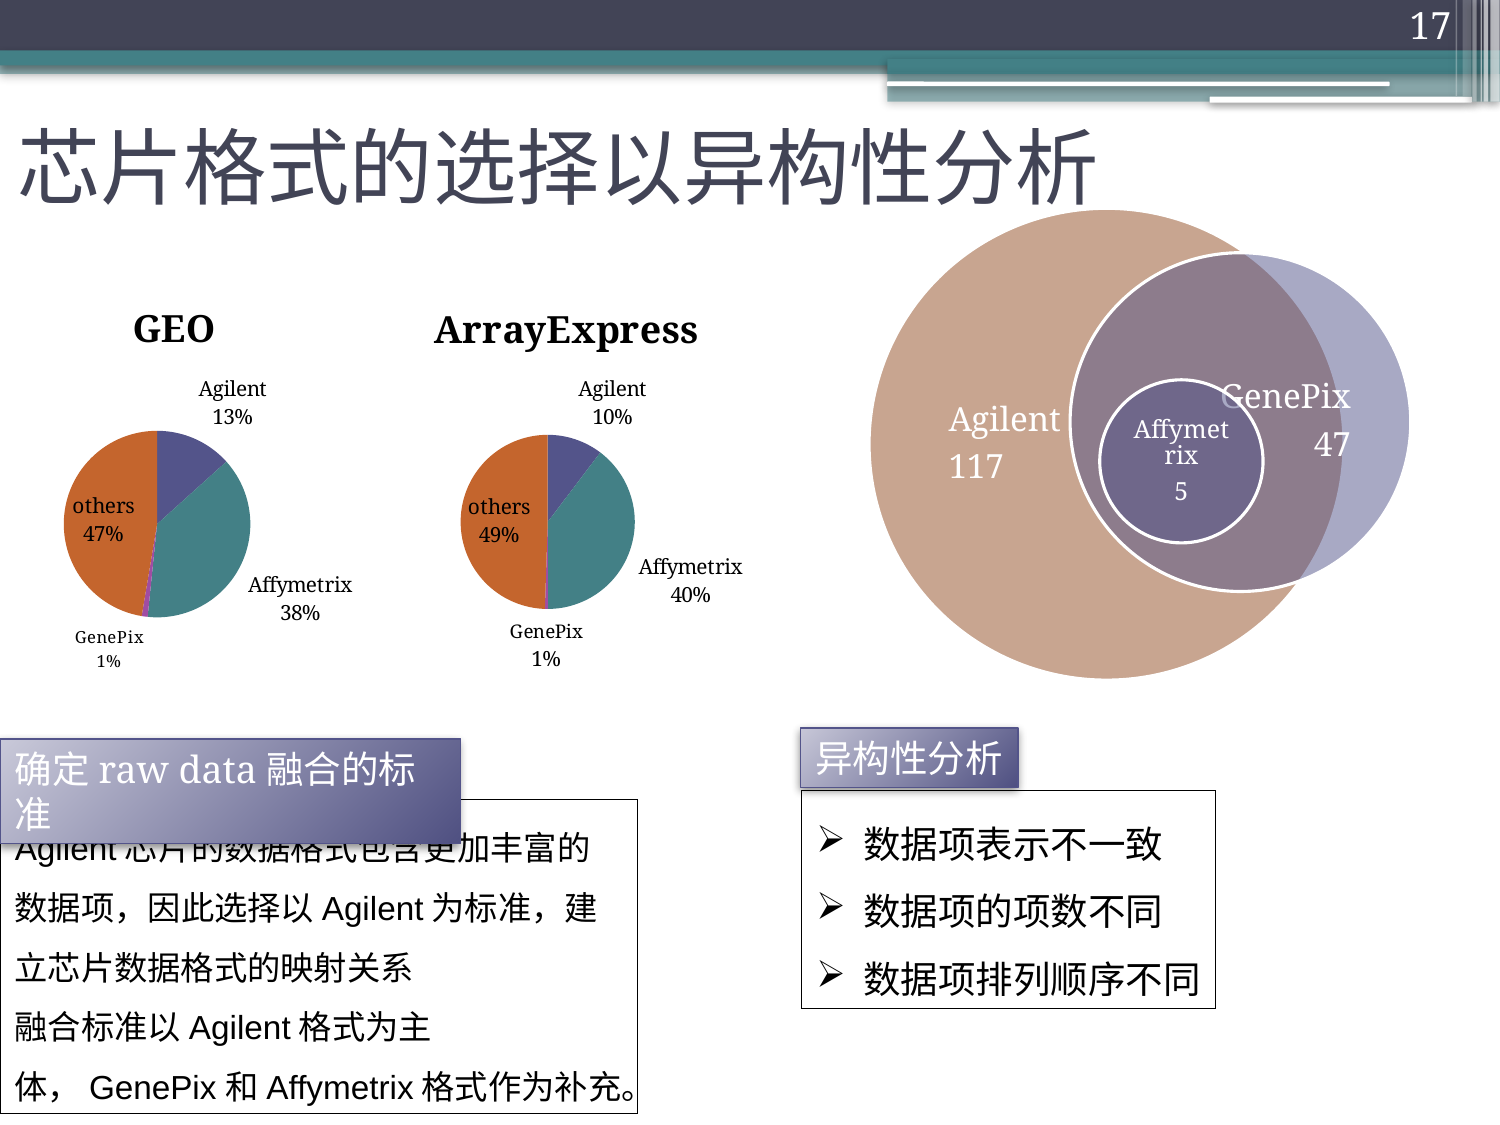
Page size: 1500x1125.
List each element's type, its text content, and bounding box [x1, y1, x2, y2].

text_box Agilent芯片的数据格式包含更加丰富的数据项，因此选择以Agilent为标准，建立芯片数据格式的映射关系 融合标准以Agilent格式为主体，GenePix和Affymetrix格式作为补充。 [0, 799, 638, 1114]
text_box 确定raw data融合的标准 [0, 738, 461, 844]
chart [0, 273, 796, 681]
text_box 数据项表示不一致 数据项的项数不同 数据项排列顺序不同 [801, 790, 1216, 1009]
text_box 异构性分析 [800, 754, 1019, 788]
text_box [796, 199, 1430, 745]
title 芯片格式的选择以异构性分析 [2, 78, 1353, 254]
slide_number 17 [1341, 0, 1466, 61]
